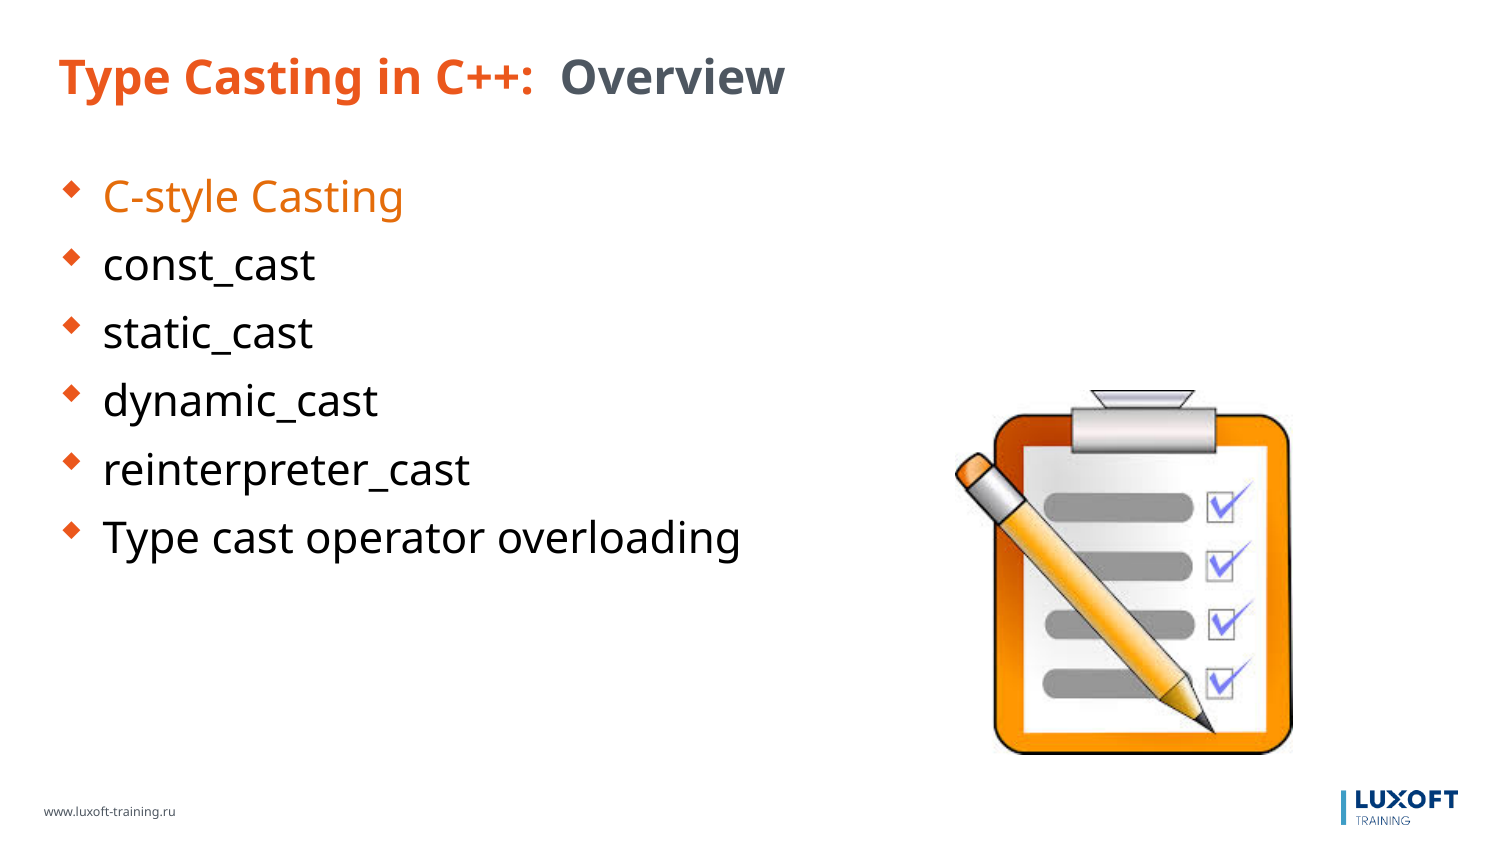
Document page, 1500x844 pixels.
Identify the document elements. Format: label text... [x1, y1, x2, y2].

picture [955, 390, 1293, 755]
text_box Type Casting in C++: Overview [47, 45, 1457, 107]
picture [1341, 790, 1458, 825]
text_box C-style Casting const_cast static_cast dynamic_cast reinterpreter_cast Type cast operator overloading [47, 147, 1457, 763]
